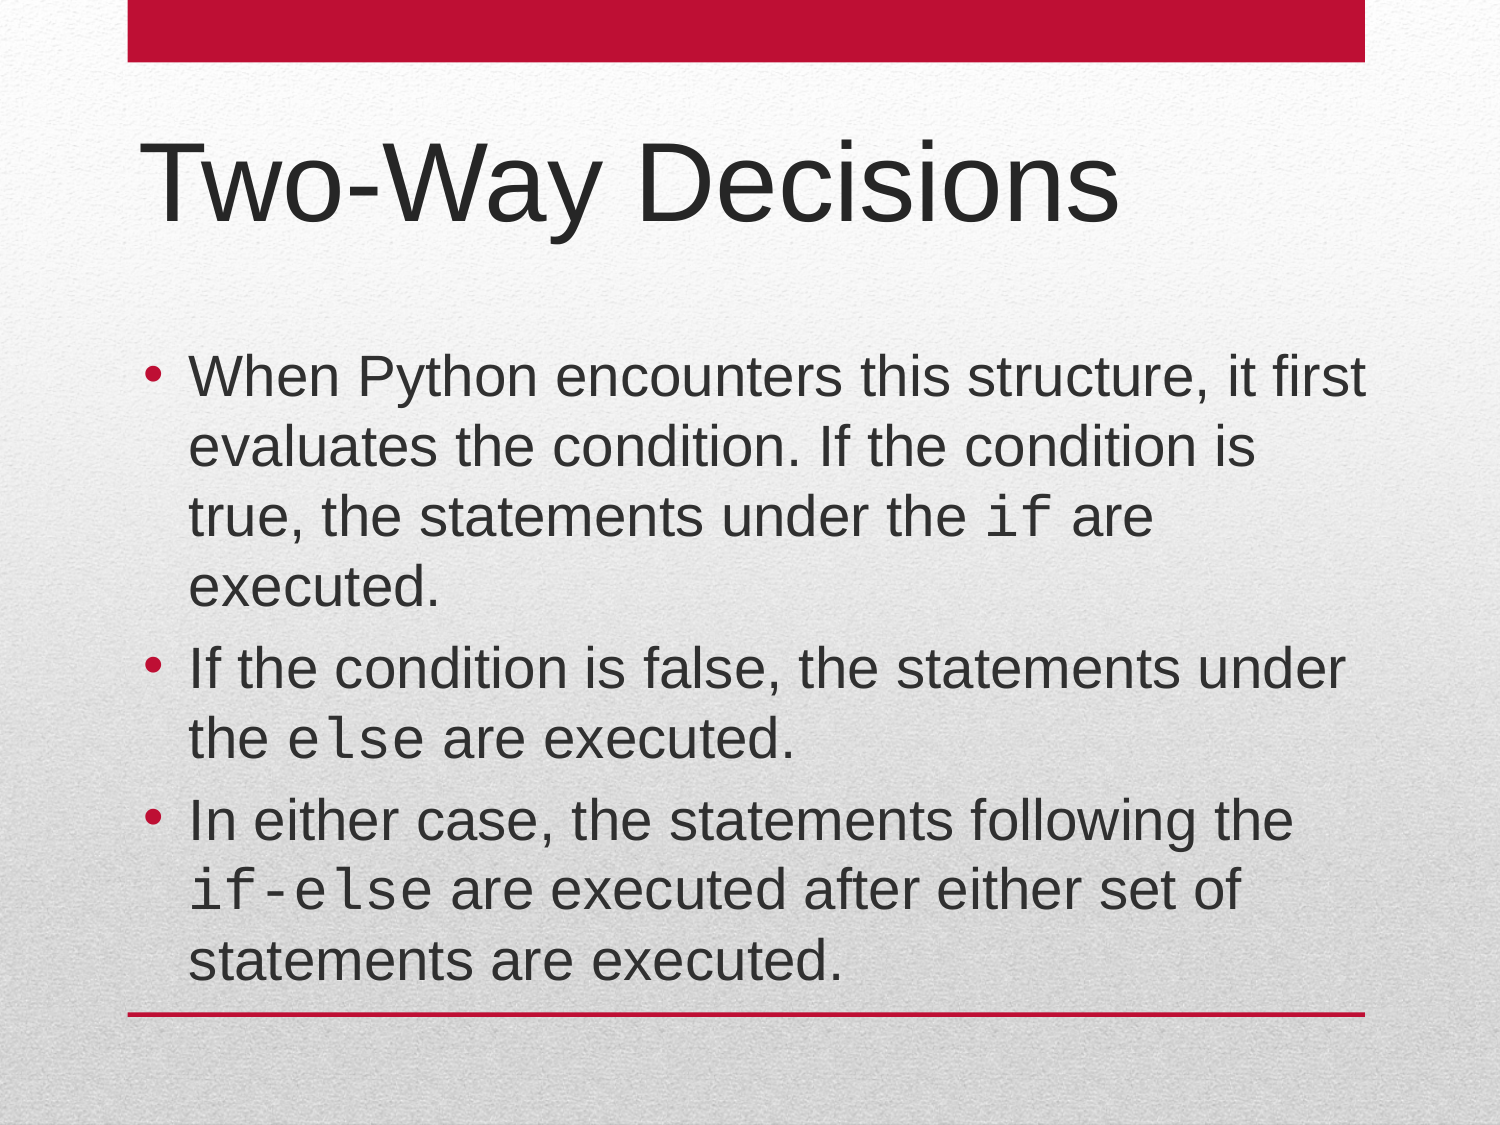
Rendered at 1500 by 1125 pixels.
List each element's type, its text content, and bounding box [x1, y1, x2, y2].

text_box When Python encounters this structure, it first evaluates the condition. If the condition is true, the statements under the if are executed. If the condition is false, the statements under the else are executed. In either case, the statements following the if-else are executed after either set of statements are executed. [129, 330, 1405, 1006]
text_box Two-Way Decisions [123, 101, 1403, 289]
